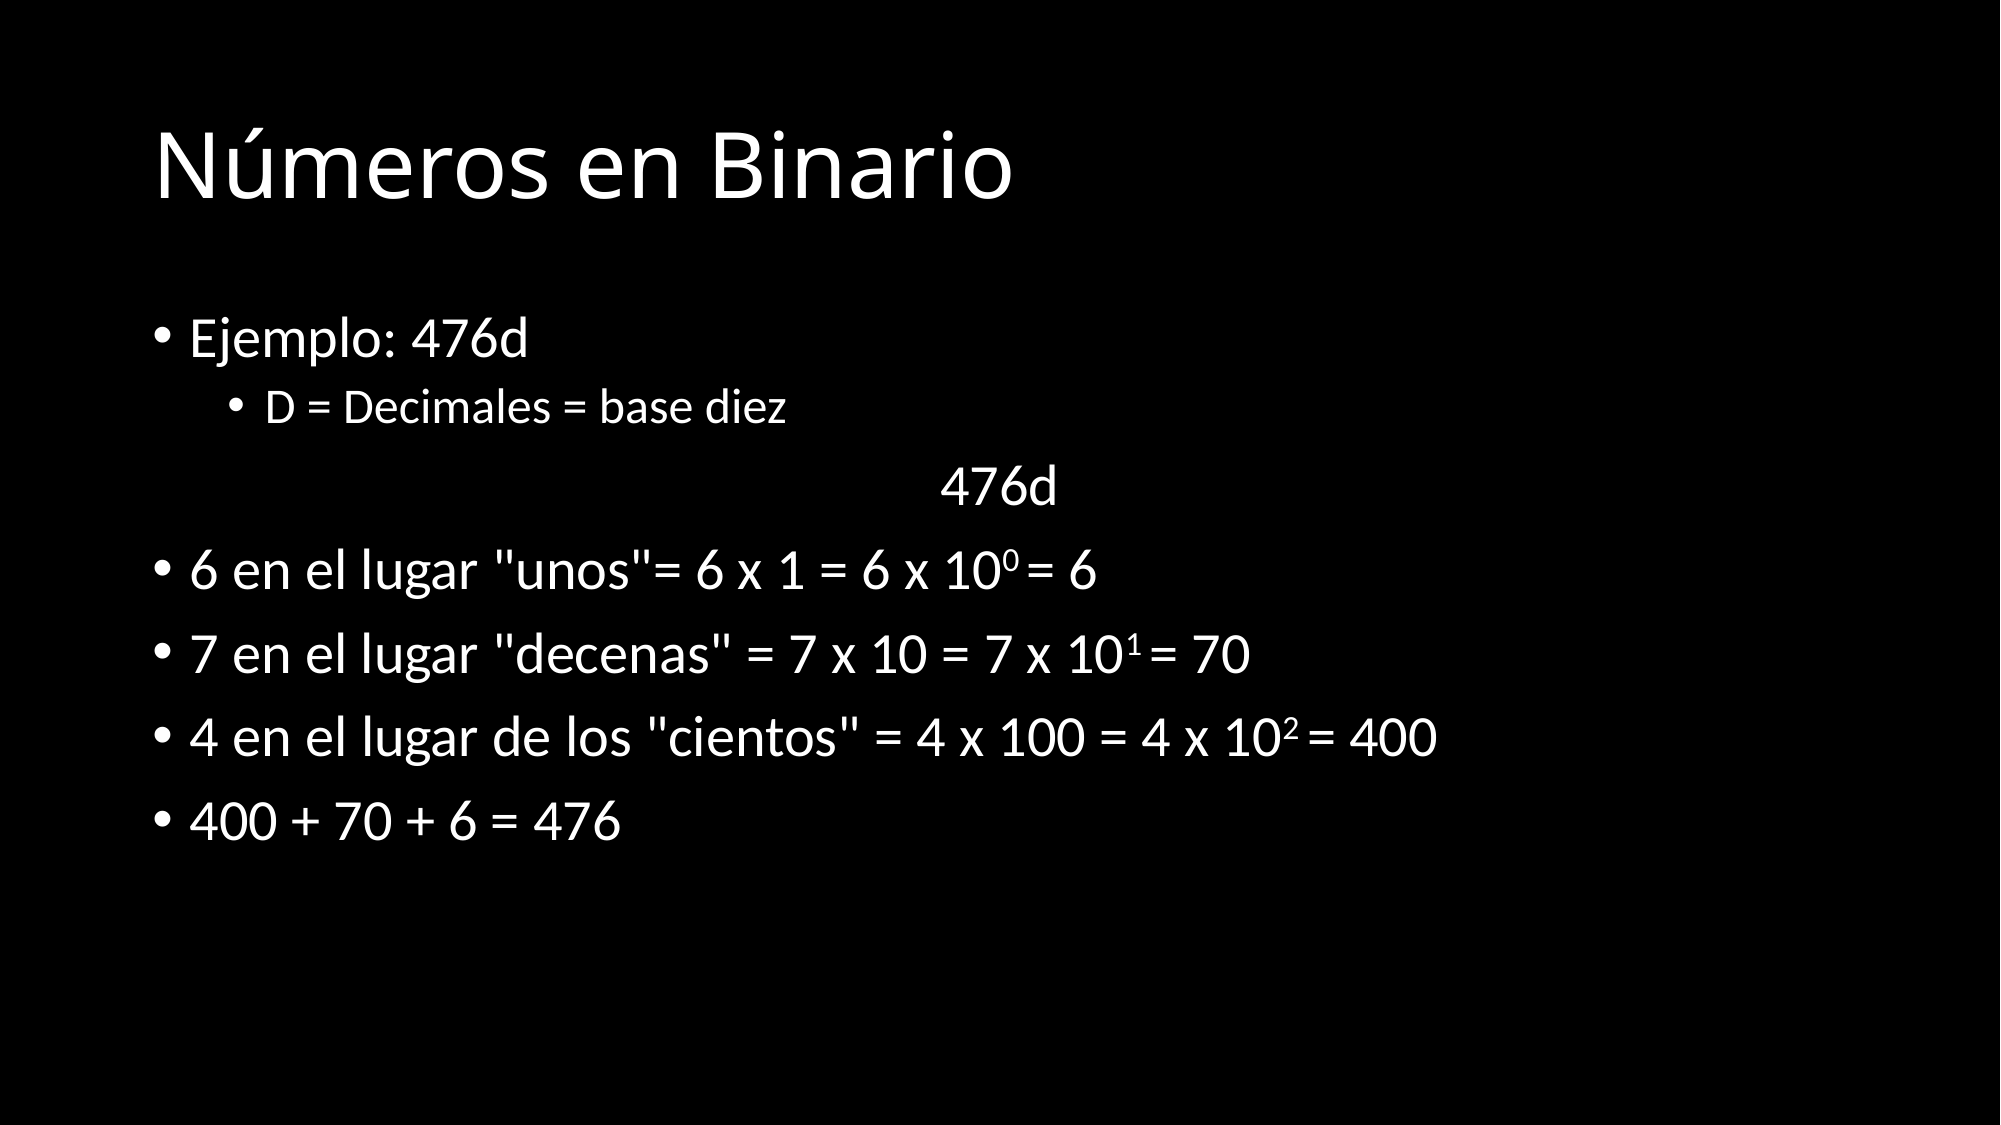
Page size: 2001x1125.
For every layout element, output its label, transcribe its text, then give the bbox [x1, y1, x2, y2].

list Ejemplo: 476d D = Decimales = base diez 476d 6 en el lugar "unos"= 6 x 1 = 6 x 100 = 6 7 en el lugar "decenas" = 7 x 10 = 7 x 101 = 70 4 en el lugar de los "cientos" = 4 x 100 = 4 x 102 = 400 400 + 70 + 6 = 476 [137, 299, 1863, 1014]
title Números en Binario [137, 59, 1863, 278]
